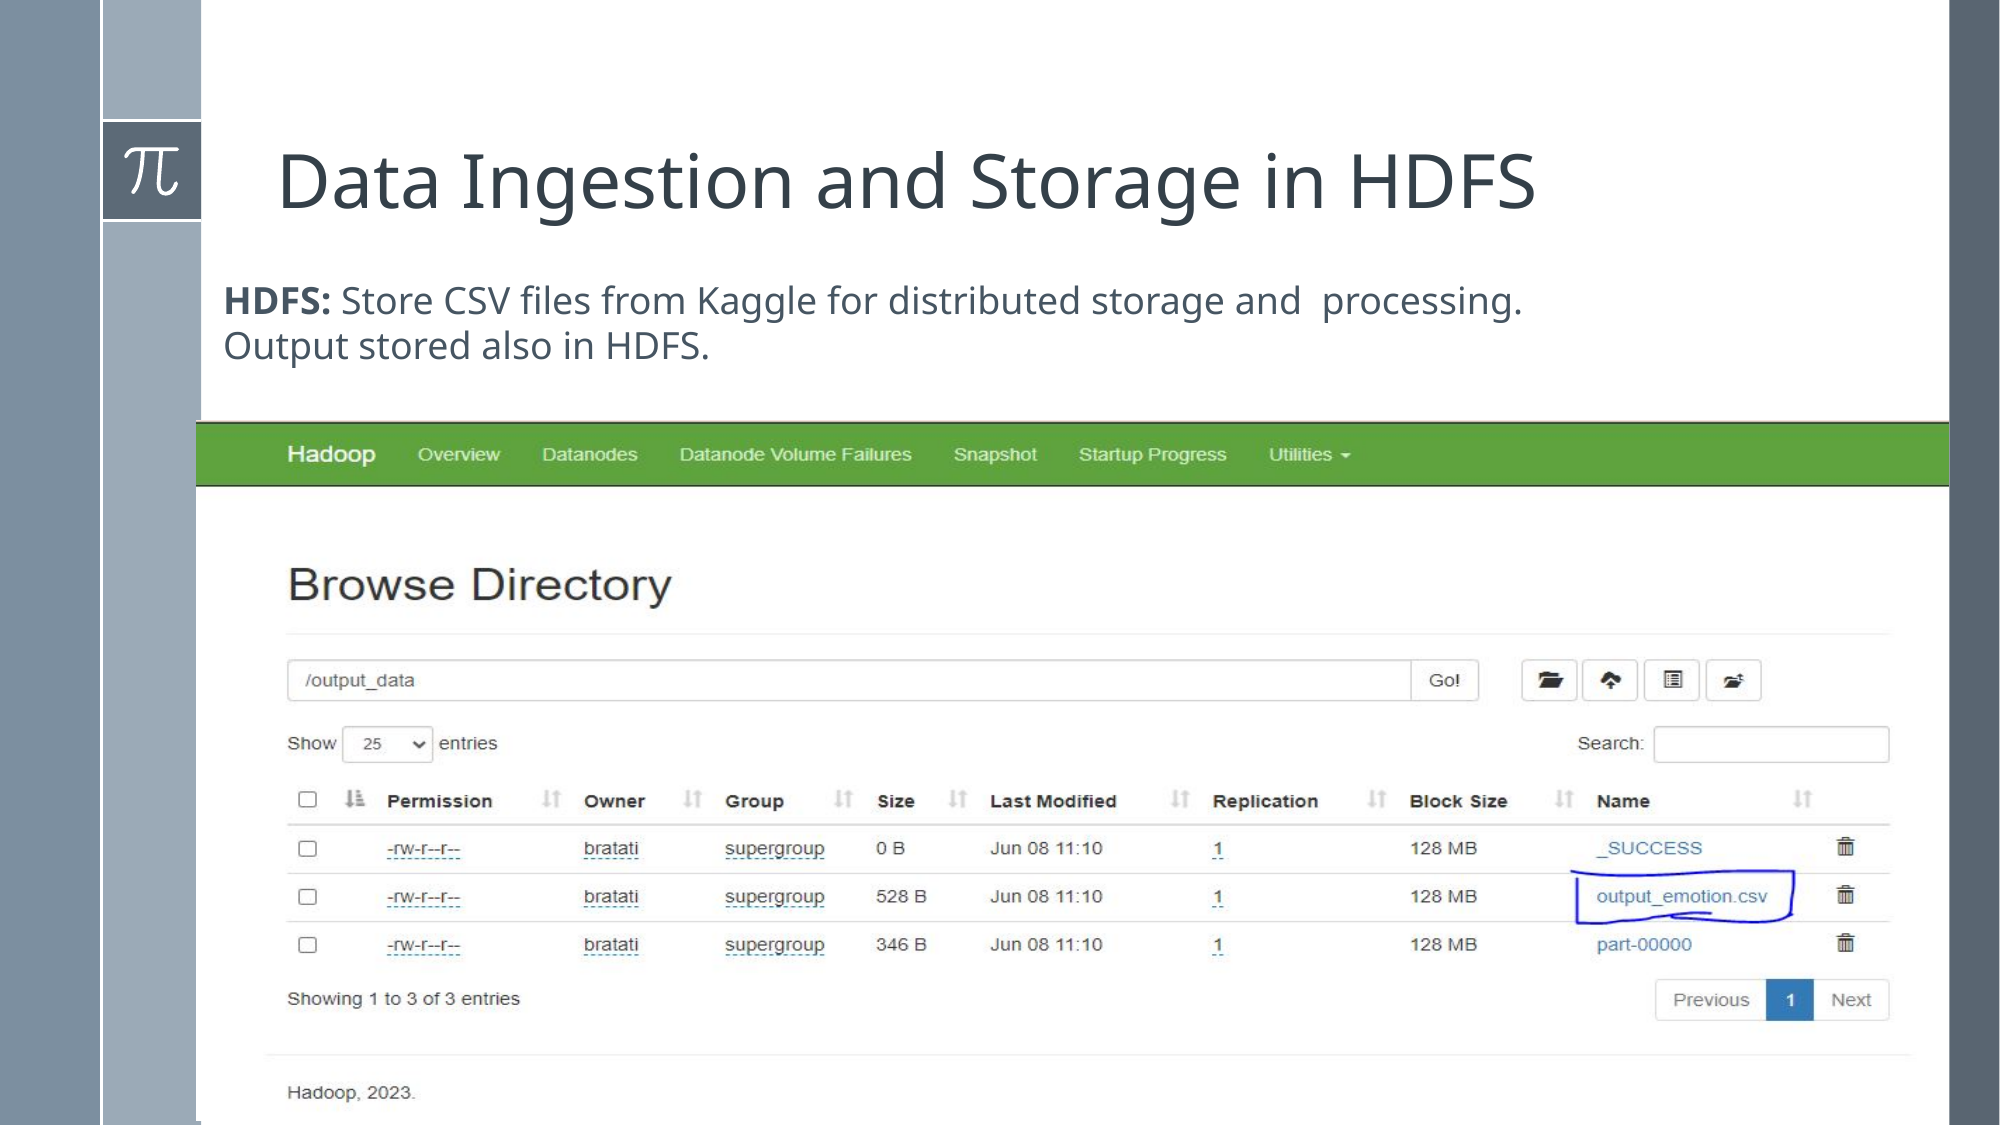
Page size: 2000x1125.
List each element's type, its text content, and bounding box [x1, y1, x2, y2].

title Data Ingestion and Storage in HDFS [261, 29, 1867, 233]
picture [196, 420, 1949, 1121]
text_box HDFS: Store CSV files from Kaggle for distributed storage and processing. Output stored also in HDFS. [208, 269, 1910, 375]
